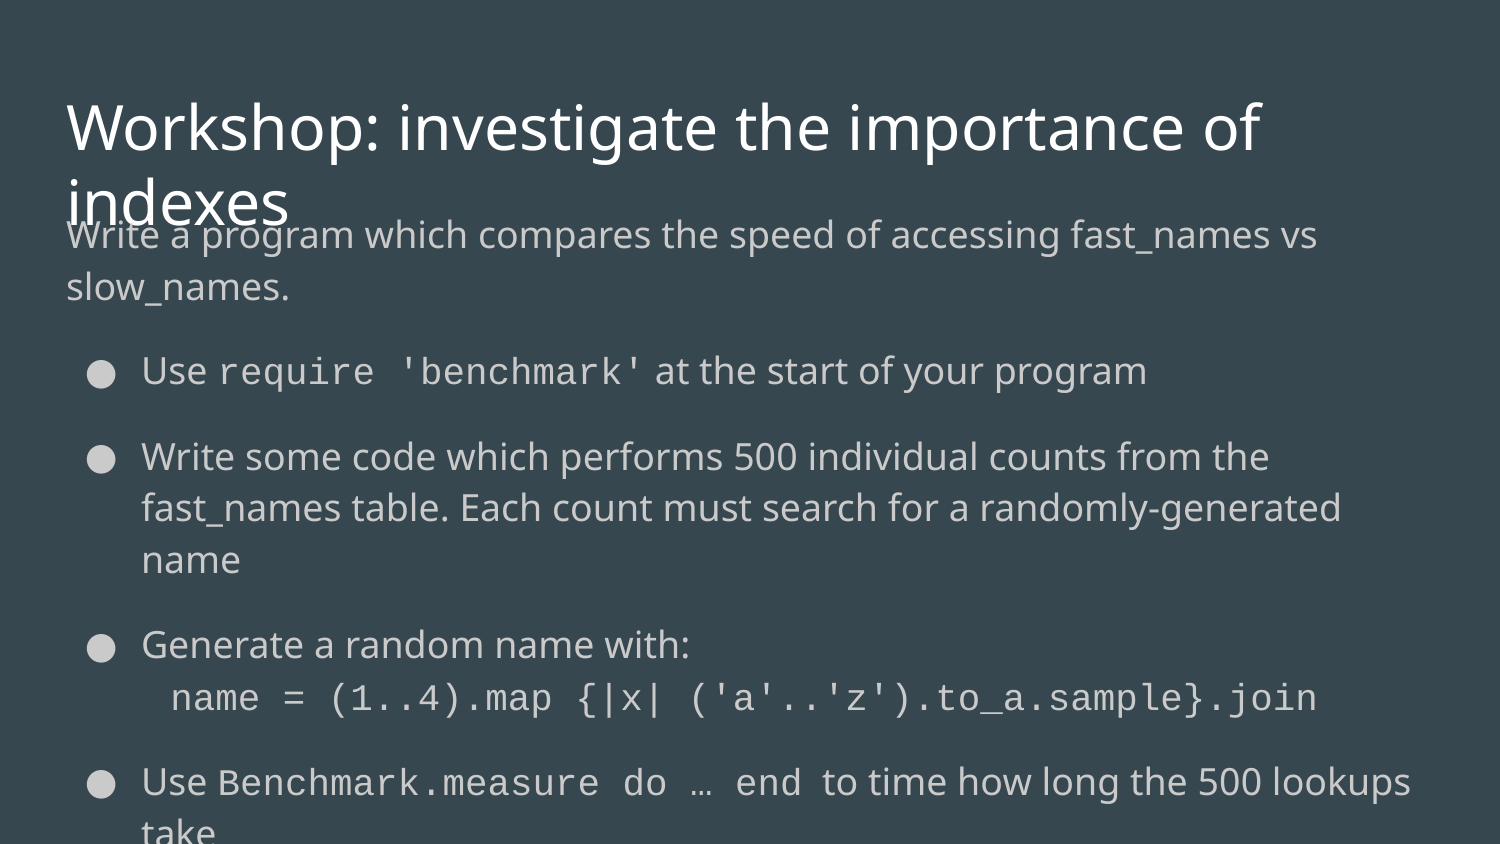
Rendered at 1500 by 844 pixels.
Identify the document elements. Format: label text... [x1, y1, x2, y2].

title Workshop: investigate the importance of indexes [51, 72, 1449, 167]
list Write a program which compares the speed of accessing fast_names vs slow_names. Use require 'benchmark' at the start of your program Write some code which performs 500 individual counts from the fast_names table. Each count must search for a randomly-generated name Generate a random name with: name = (1..4).map {|x| ('a'..'z').to_a.sample}.join Use Benchmark.measure do … end to time how long the 500 lookups take Note the real elapsed time and repeat for slow_names. Calculate the percentage speed-up of accessing fast_names vs slow_names: (fast_time - slow_time)/slow_time*100 [51, 189, 1449, 750]
